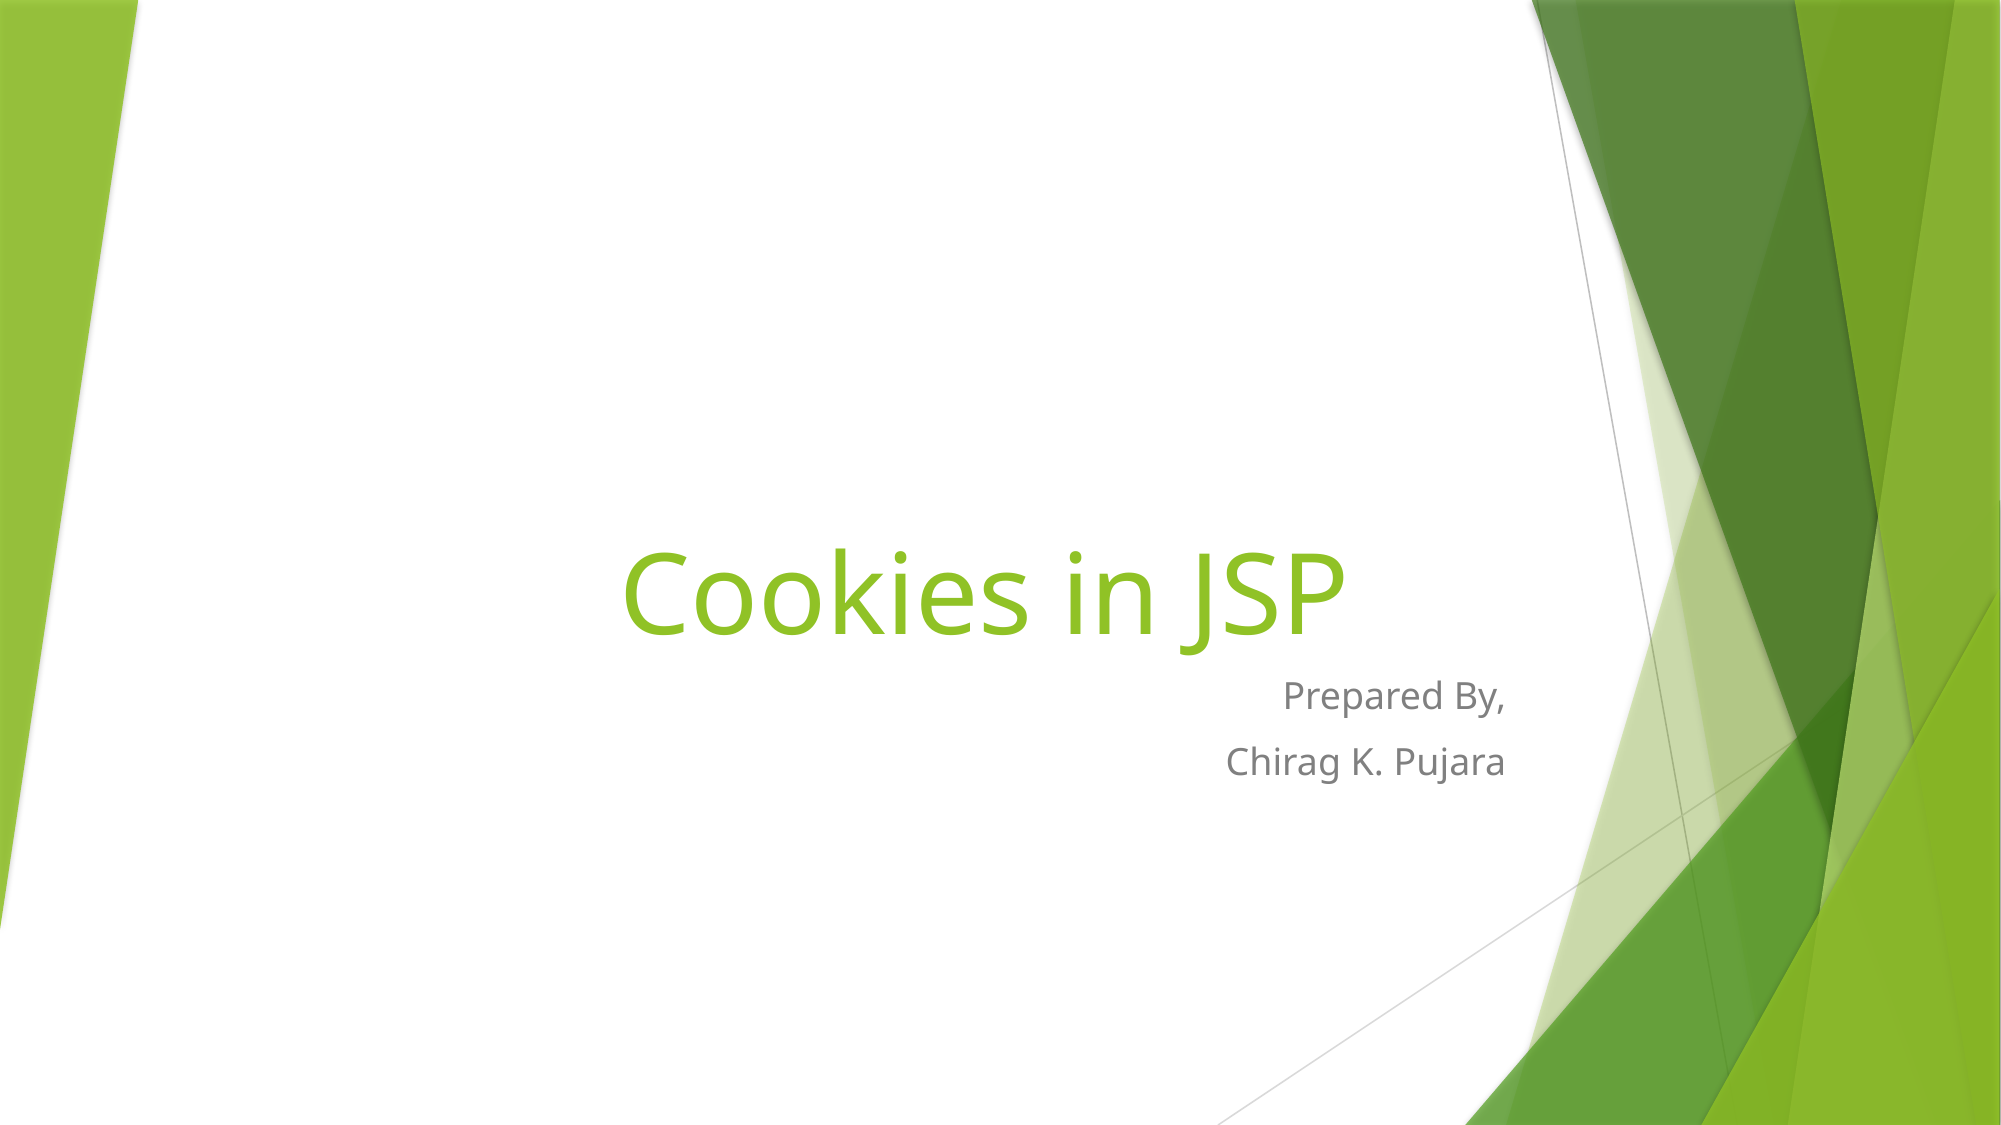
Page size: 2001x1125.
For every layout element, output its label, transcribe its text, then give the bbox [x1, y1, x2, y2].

title Cookies in JSP [247, 394, 1723, 665]
subtitle Prepared By, Chirag K. Pujara [247, 664, 1522, 845]
